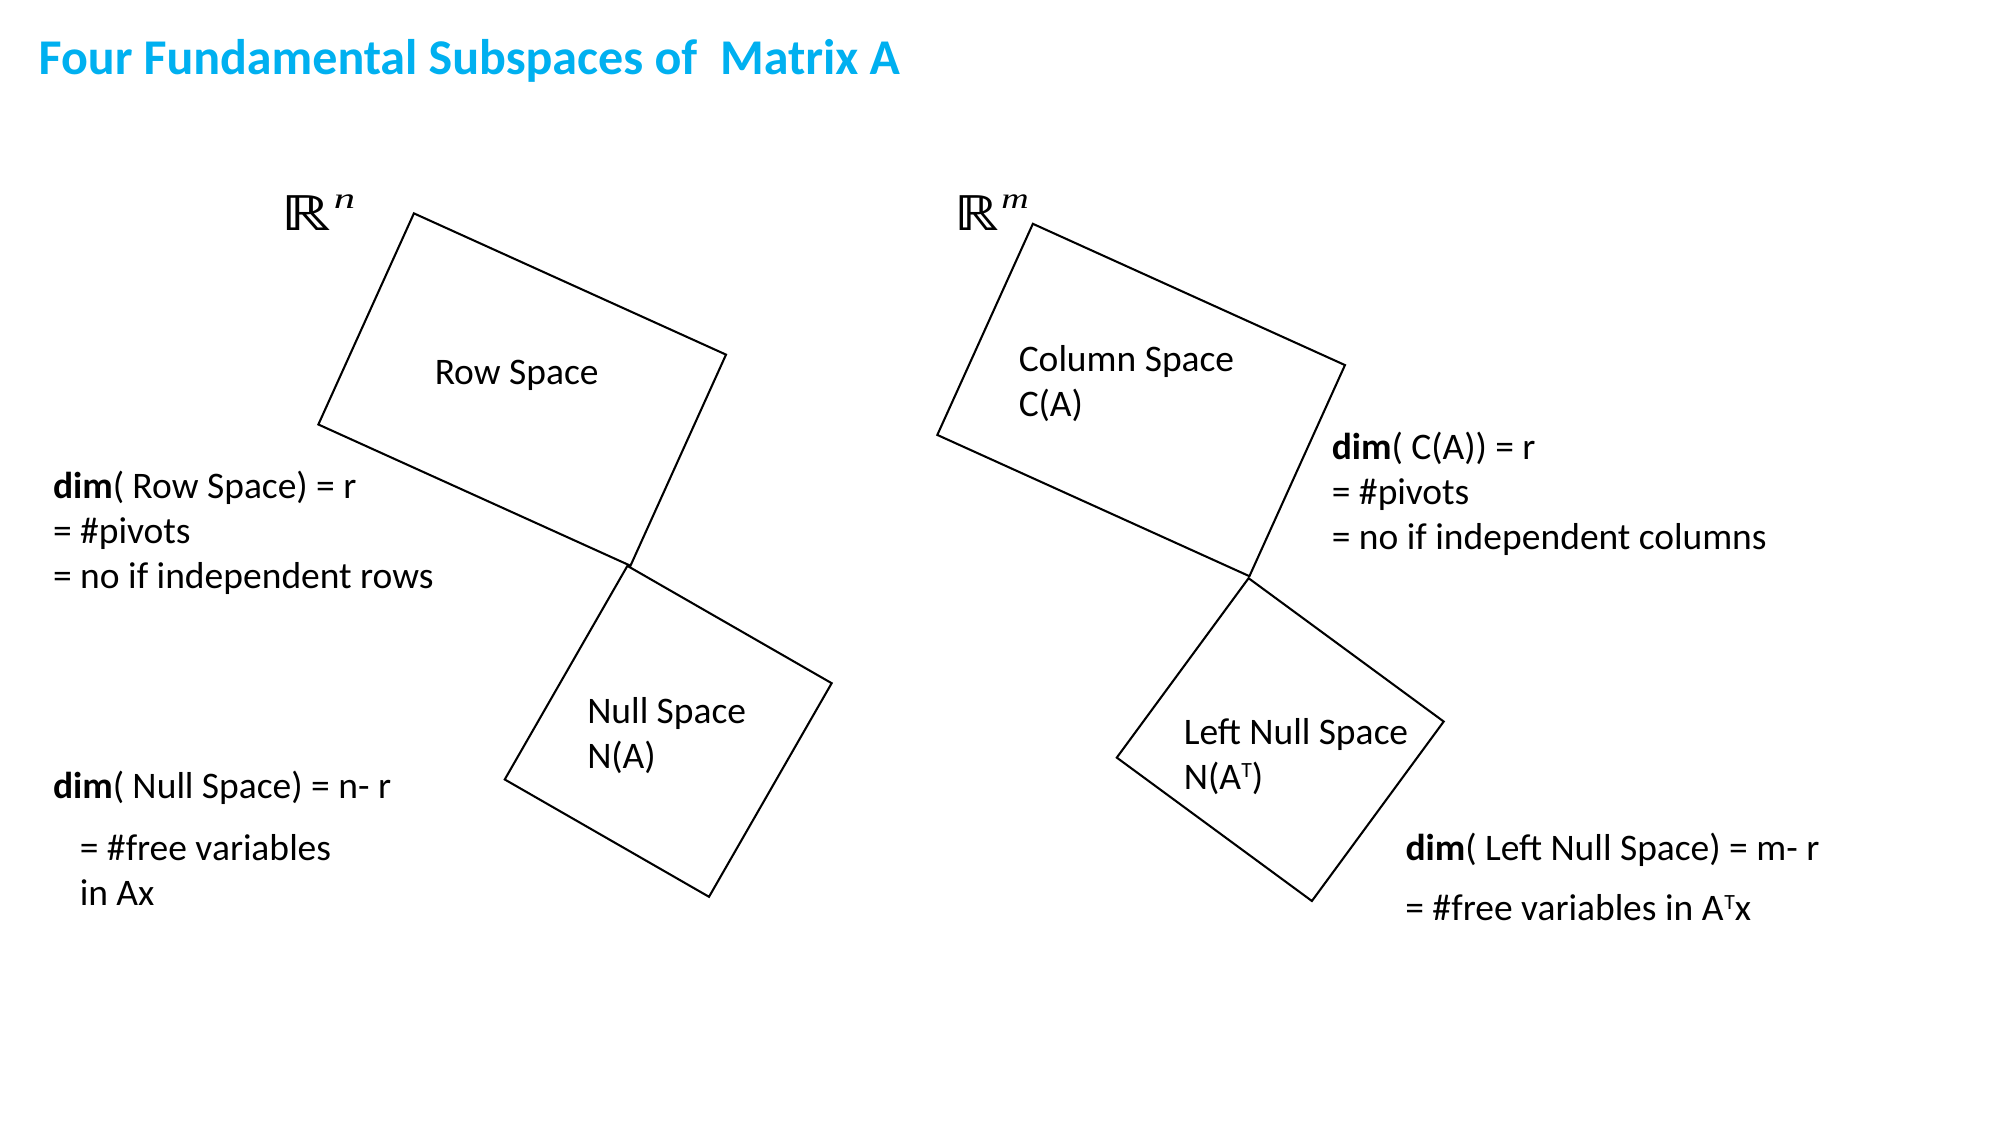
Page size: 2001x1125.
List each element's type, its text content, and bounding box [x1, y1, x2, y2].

text_box dim( Null Space) = n- r [38, 754, 280, 814]
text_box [280, 181, 1444, 855]
text_box = #free variables in Ax [65, 815, 375, 921]
text_box dim( Row Space) = r = #pivots = no if independent rows [38, 454, 280, 604]
text_box dim( Left Null Space) = m- r [1390, 815, 1843, 876]
text_box dim( C(A)) = r = #pivots = no if independent columns [1444, 414, 1917, 565]
text_box = #free variables in ATx [1390, 875, 1774, 936]
